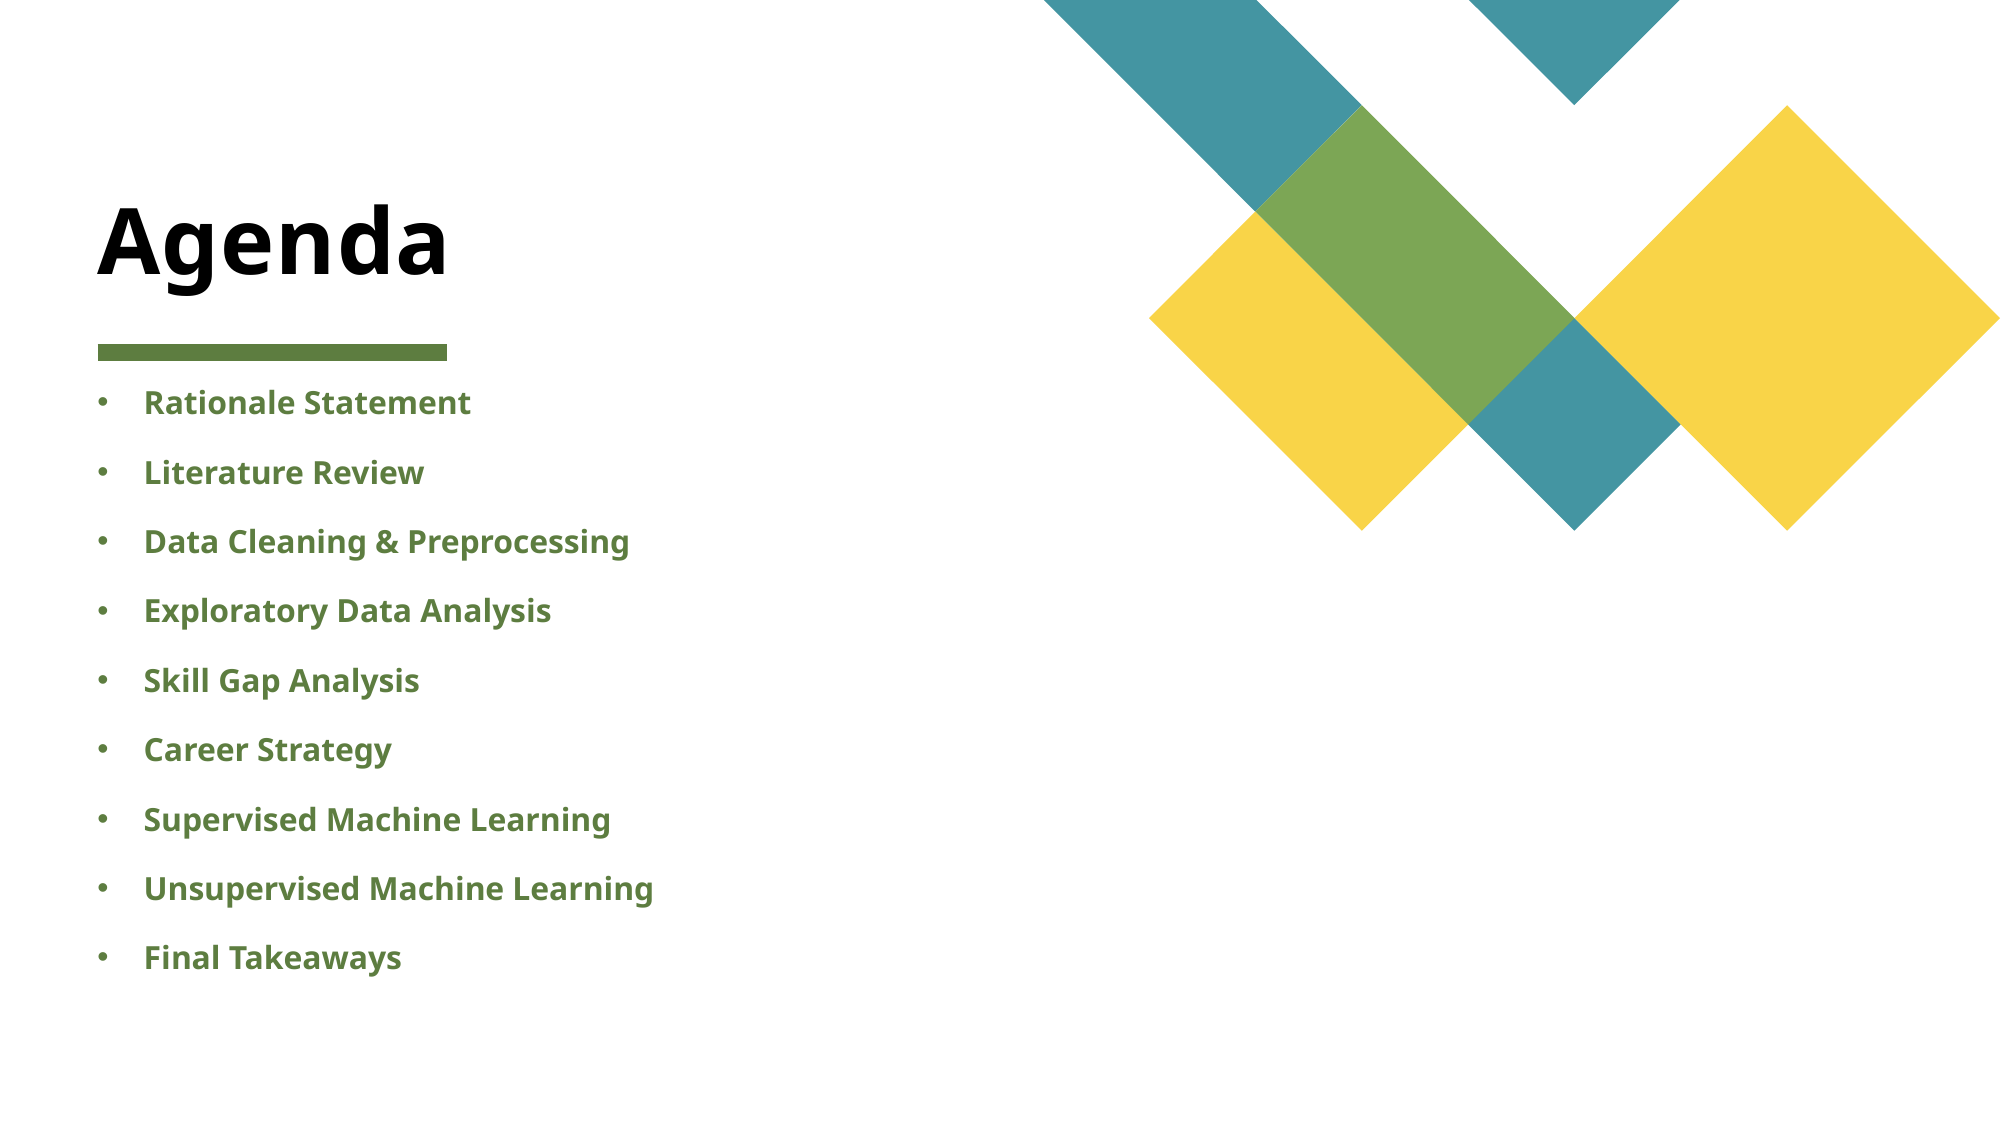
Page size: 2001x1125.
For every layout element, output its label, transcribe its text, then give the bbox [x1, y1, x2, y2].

title Agenda [97, 31, 1211, 293]
list Rationale Statement Literature Review Data Cleaning & Preprocessing Exploratory Data Analysis Skill Gap Analysis Career Strategy Supervised Machine Learning Unsupervised Machine Learning Final Takeaways [97, 315, 1224, 983]
